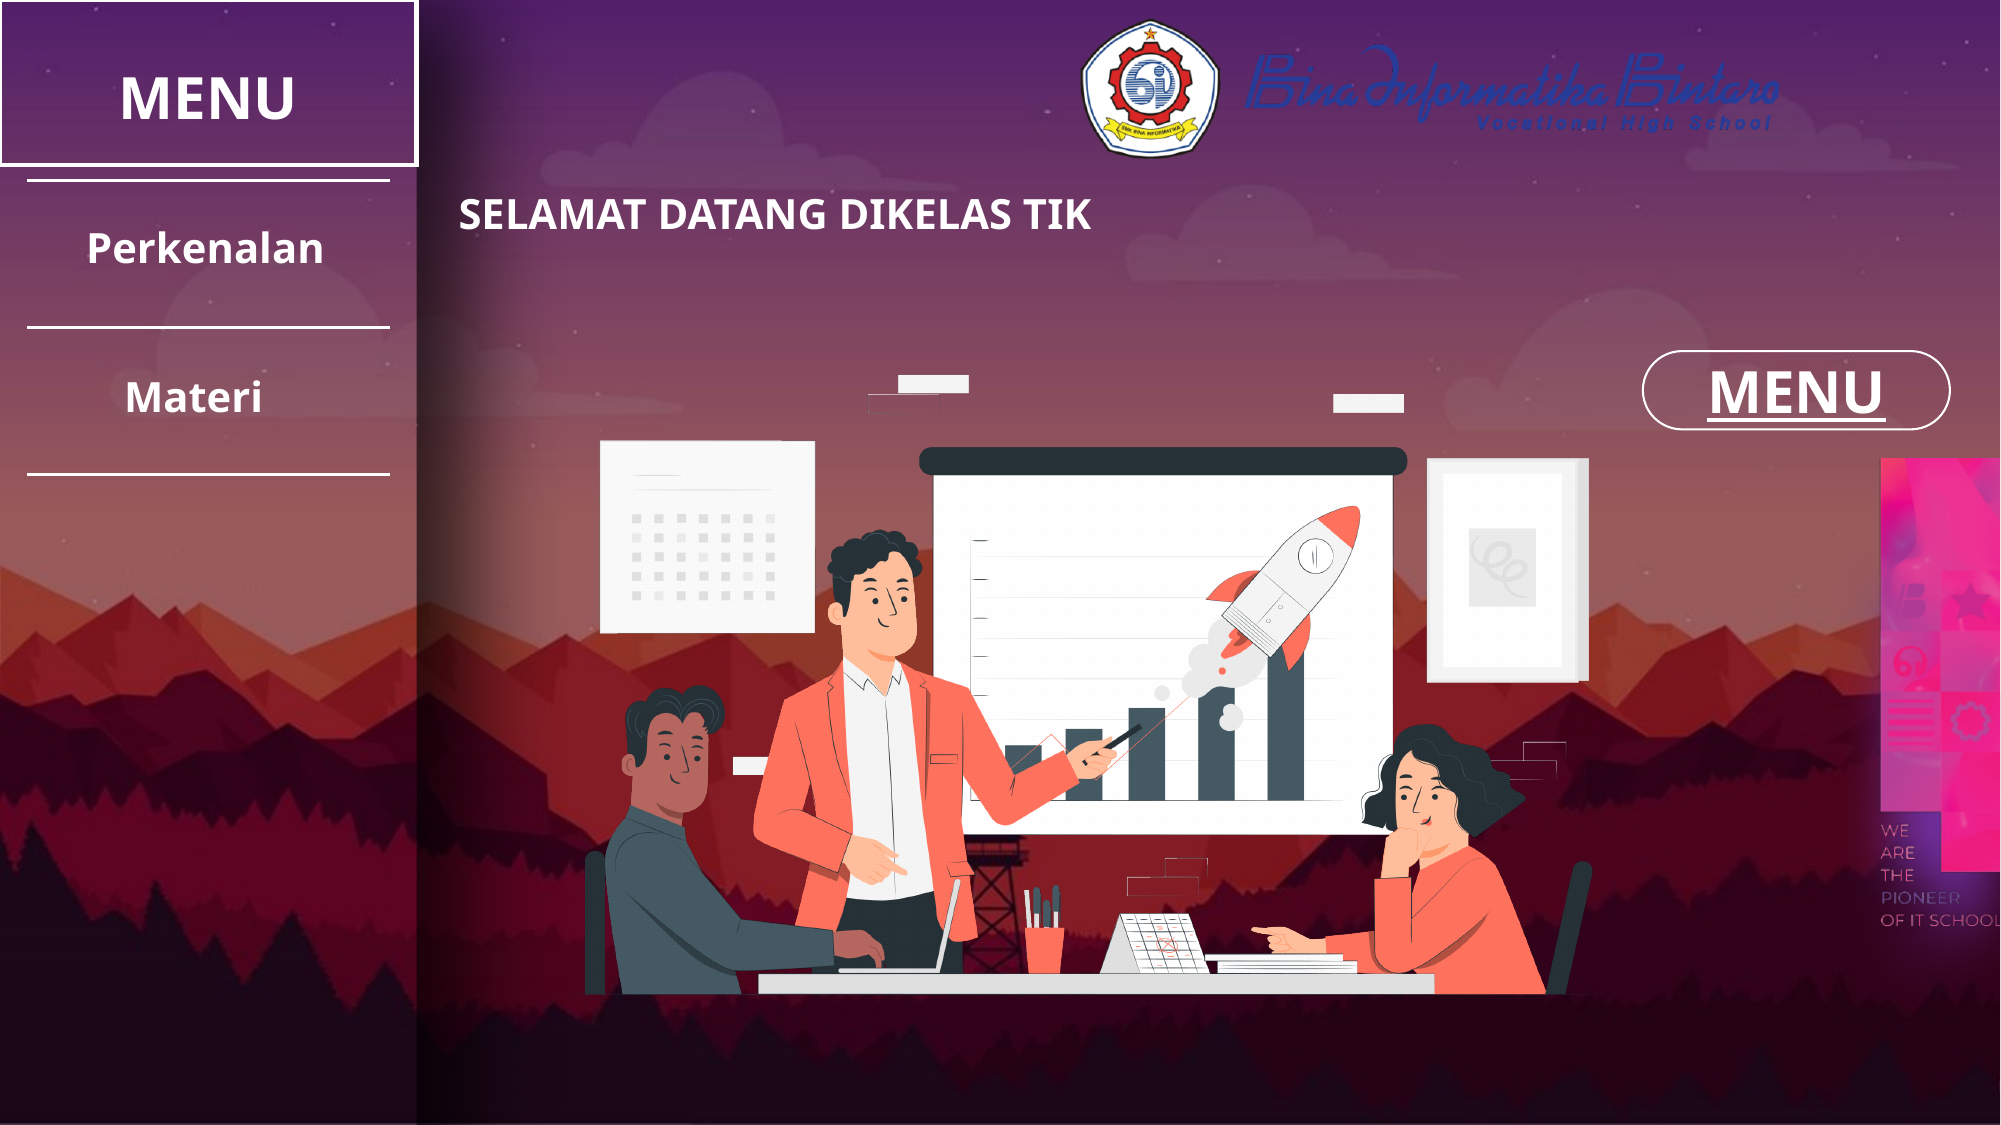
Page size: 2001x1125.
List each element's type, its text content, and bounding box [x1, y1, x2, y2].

text_box Perkenalan [71, 214, 341, 280]
text_box MENU [1641, 350, 1951, 431]
text_box [0, 0, 418, 166]
text_box [0, 166, 418, 1125]
picture [418, 0, 2001, 1125]
text_box MENU [104, 53, 313, 139]
text_box Materi [109, 363, 279, 429]
text_box SELAMAT DATANG DIKELAS TIK [443, 180, 1526, 246]
